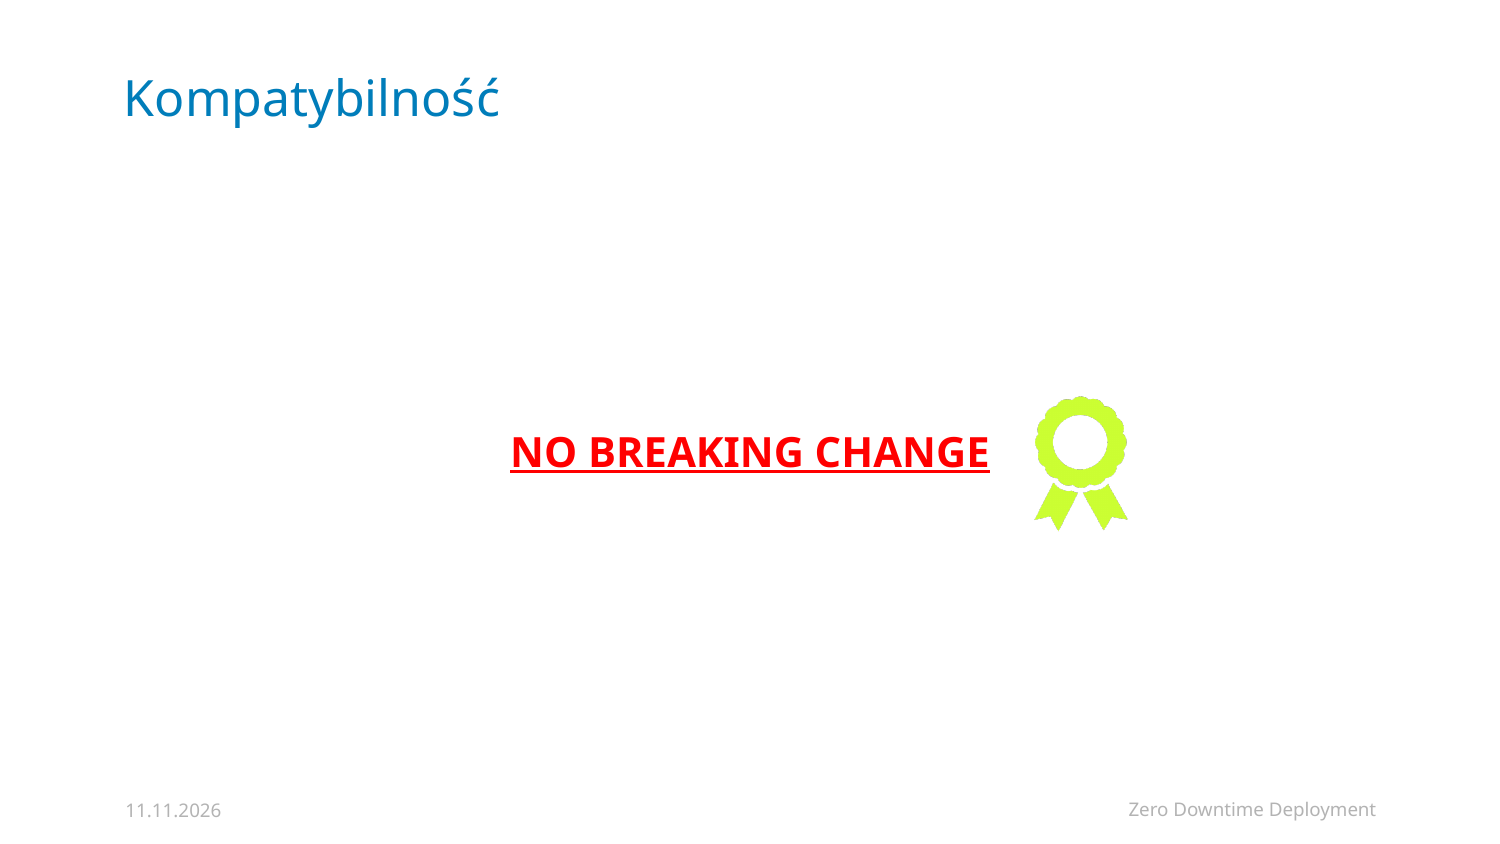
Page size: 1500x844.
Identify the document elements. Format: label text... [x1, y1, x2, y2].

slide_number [125, 778, 1034, 844]
footer Zero Downtime Deployment [1080, 777, 1376, 844]
title Kompatybilność [123, 67, 1376, 127]
list NO BREAKING CHANGE [123, 150, 1376, 777]
picture [1005, 387, 1156, 539]
